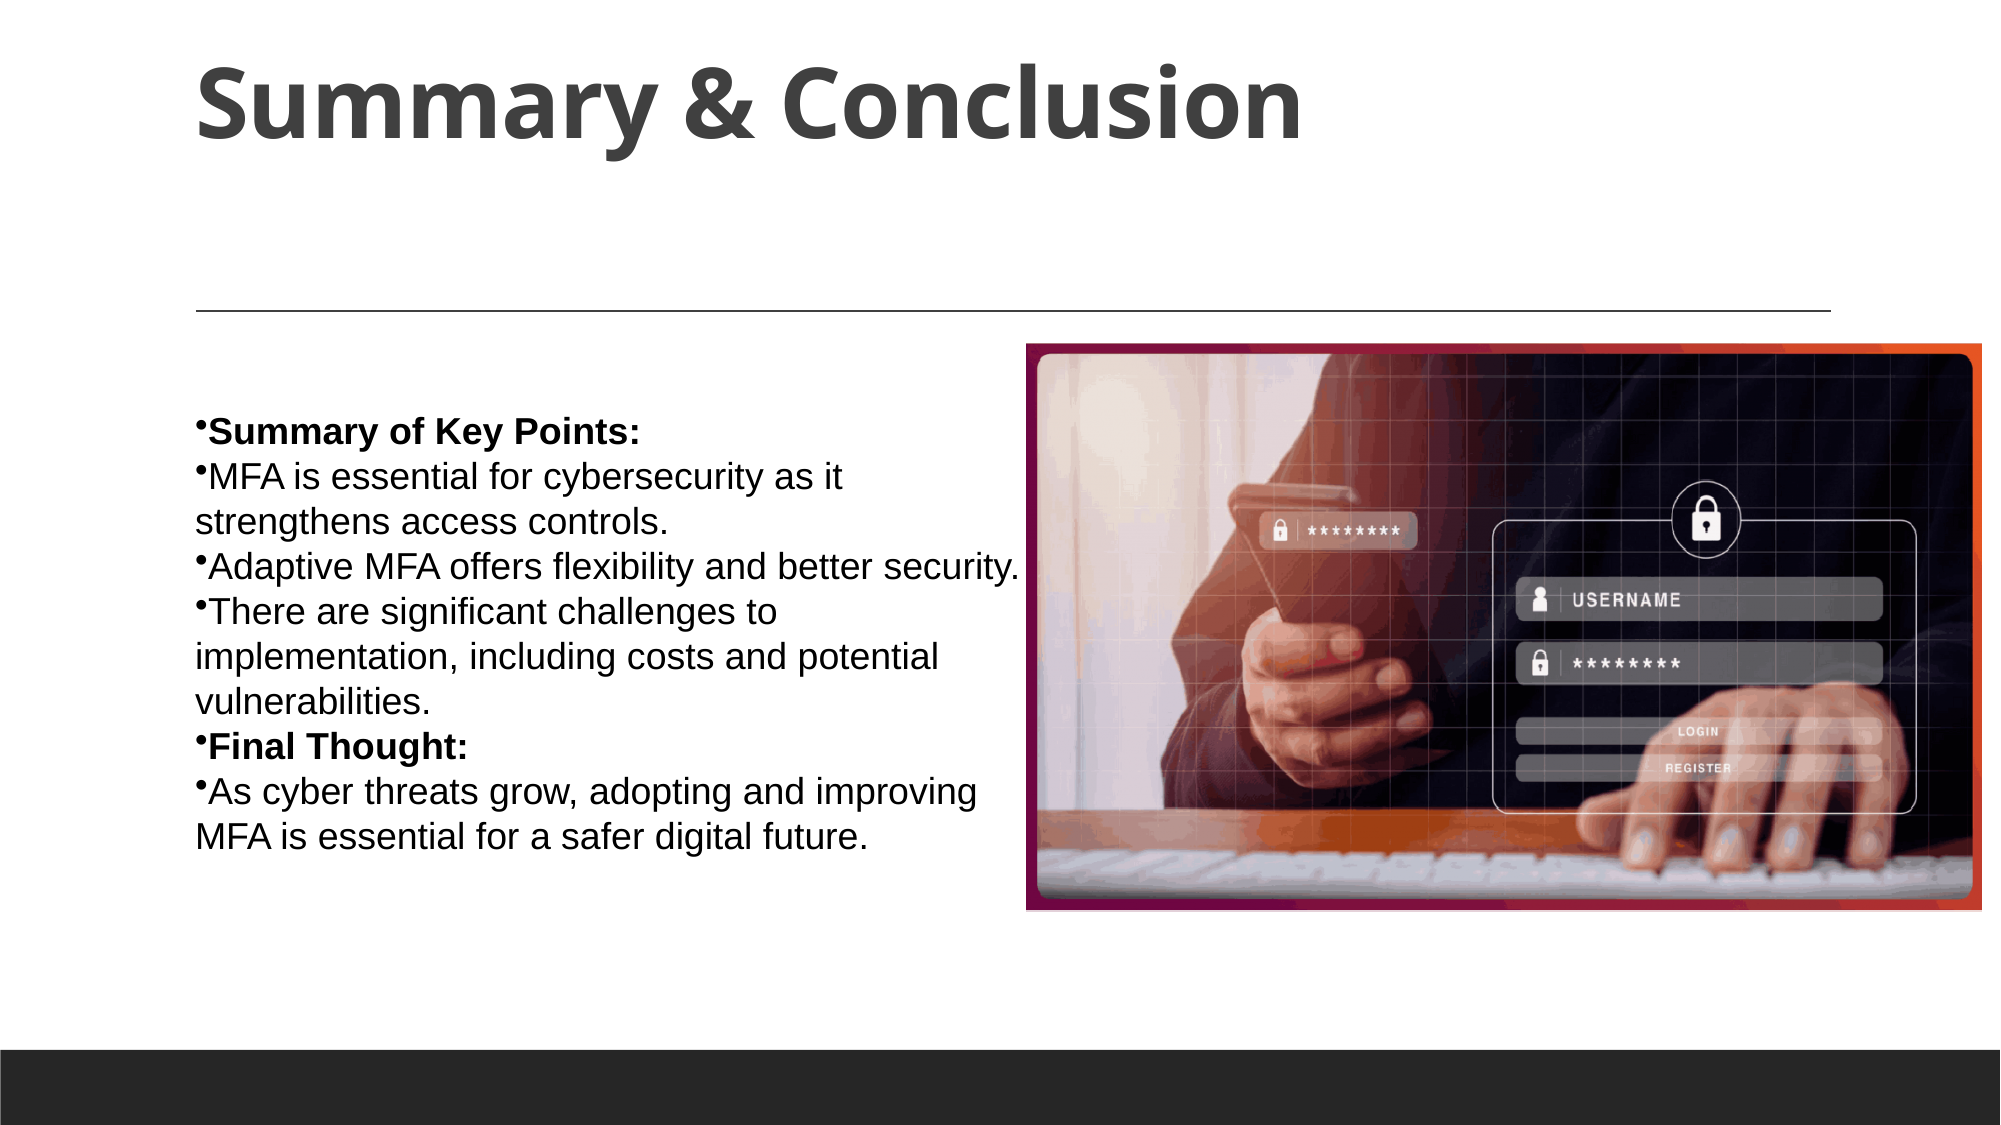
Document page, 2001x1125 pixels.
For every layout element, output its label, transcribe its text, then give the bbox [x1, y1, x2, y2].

picture [1026, 343, 1983, 913]
list Summary of Key Points: MFA is essential for cybersecurity as it strengthens access controls. Adaptive MFA offers flexibility and better security. There are significant challenges to implementation, including costs and potential vulnerabilities. Final Thought: As cyber threats grow, adopting and improving MFA is essential for a safer digital future. [180, 327, 1064, 981]
title Summary & Conclusion [180, 47, 1830, 285]
